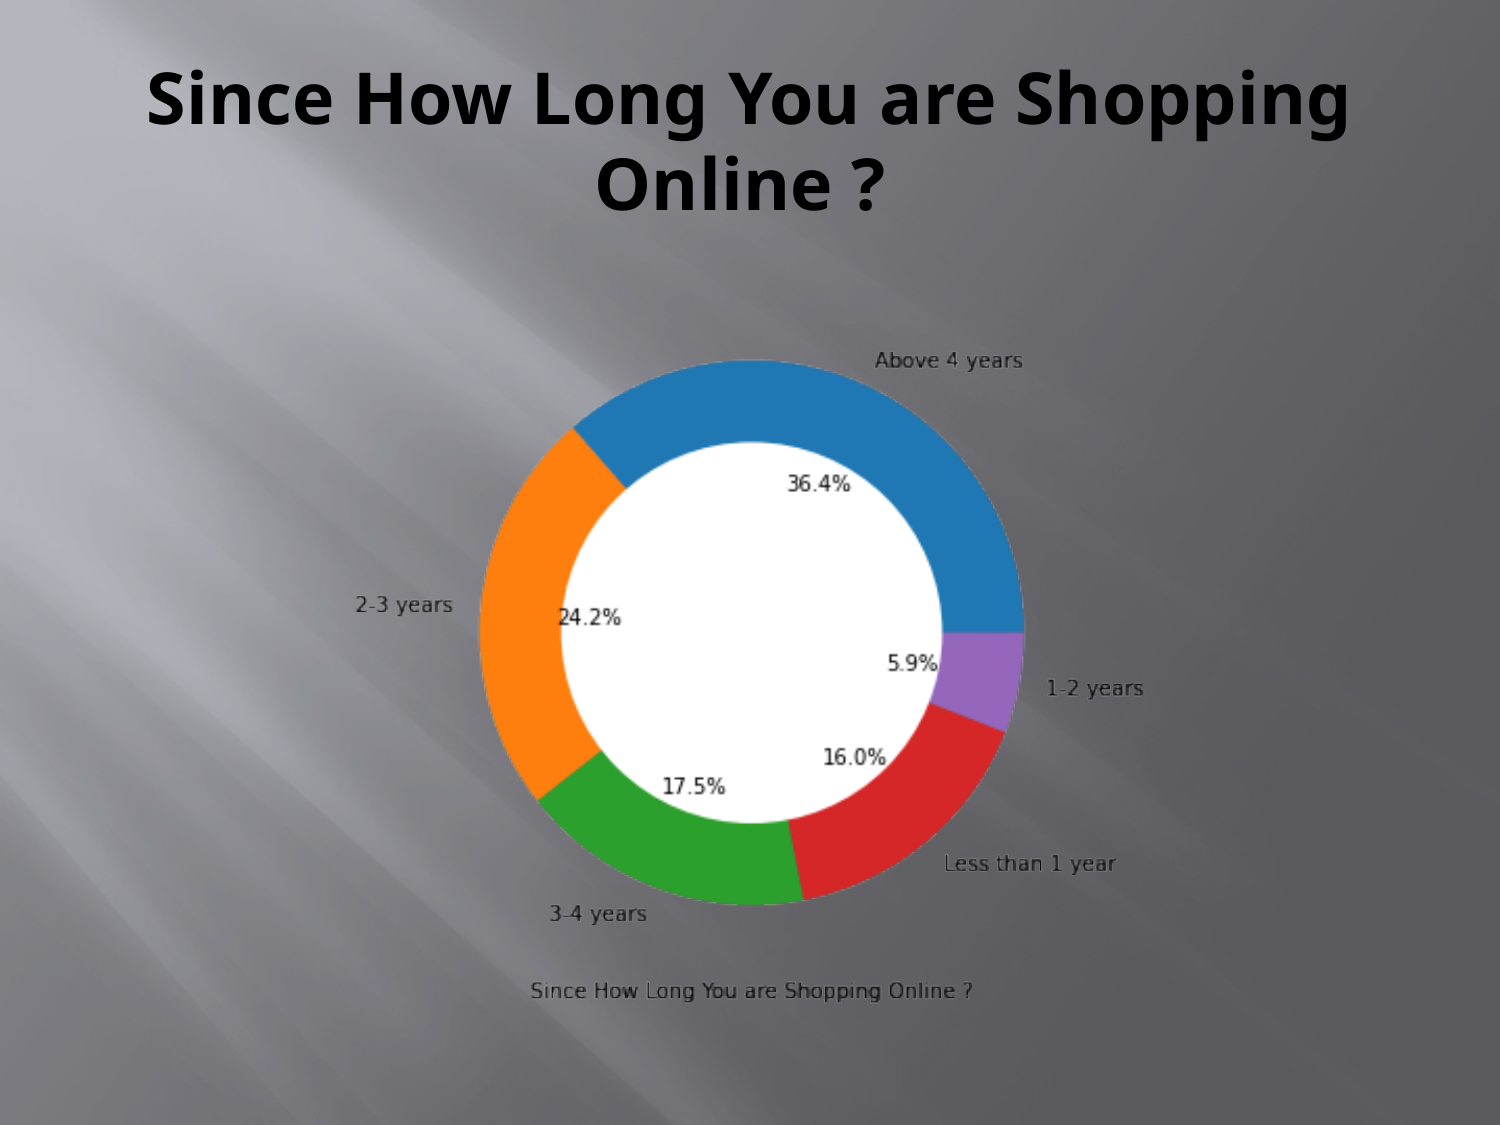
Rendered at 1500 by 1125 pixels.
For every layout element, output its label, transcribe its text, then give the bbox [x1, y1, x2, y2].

title Since How Long You are Shopping Online ? [75, 45, 1425, 233]
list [341, 279, 1159, 1018]
